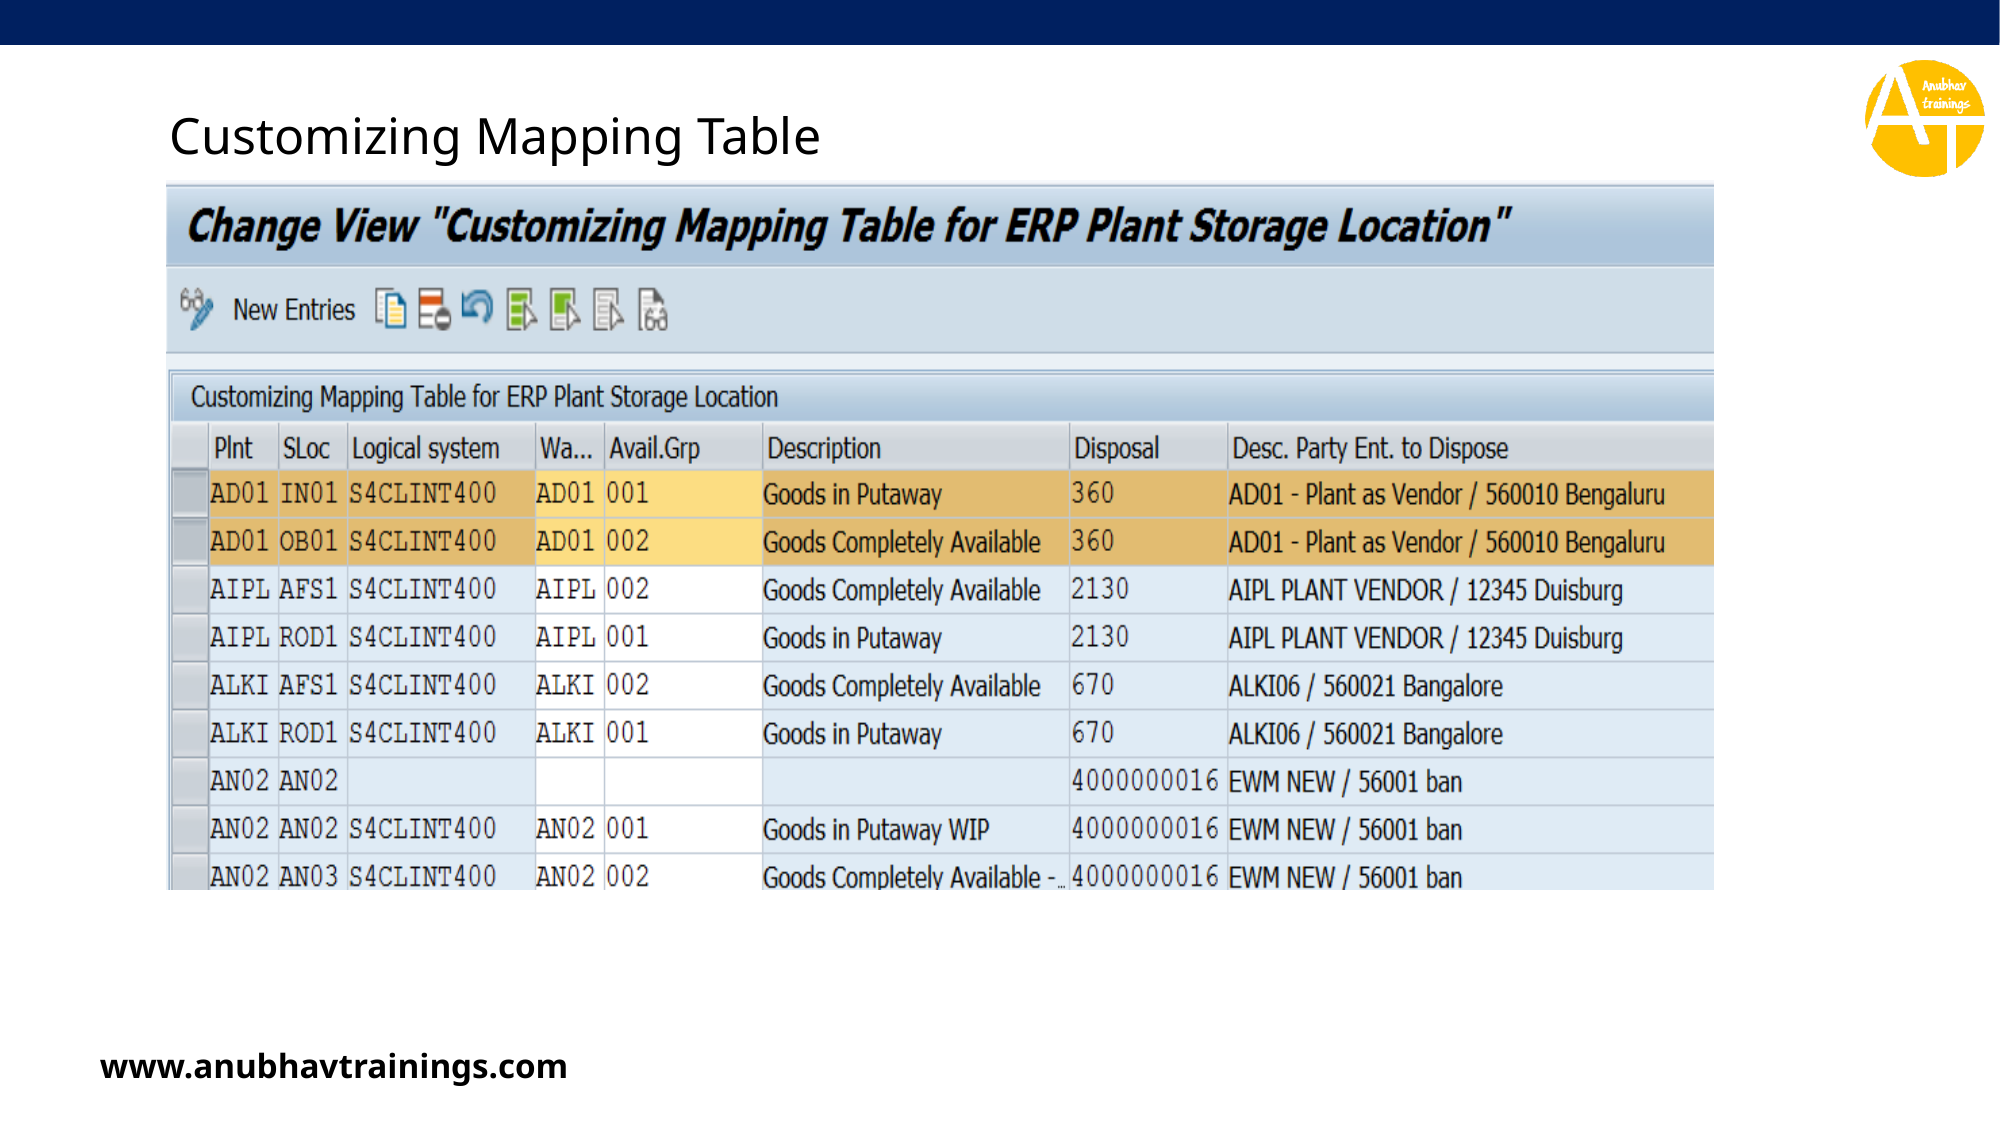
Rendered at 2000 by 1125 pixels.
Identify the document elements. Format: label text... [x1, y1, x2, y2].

text_box Customizing Mapping Table [154, 97, 911, 173]
text_box www.anubhavtrainings.com [17, 1035, 652, 1096]
picture [166, 180, 1714, 890]
picture [1853, 52, 1991, 187]
